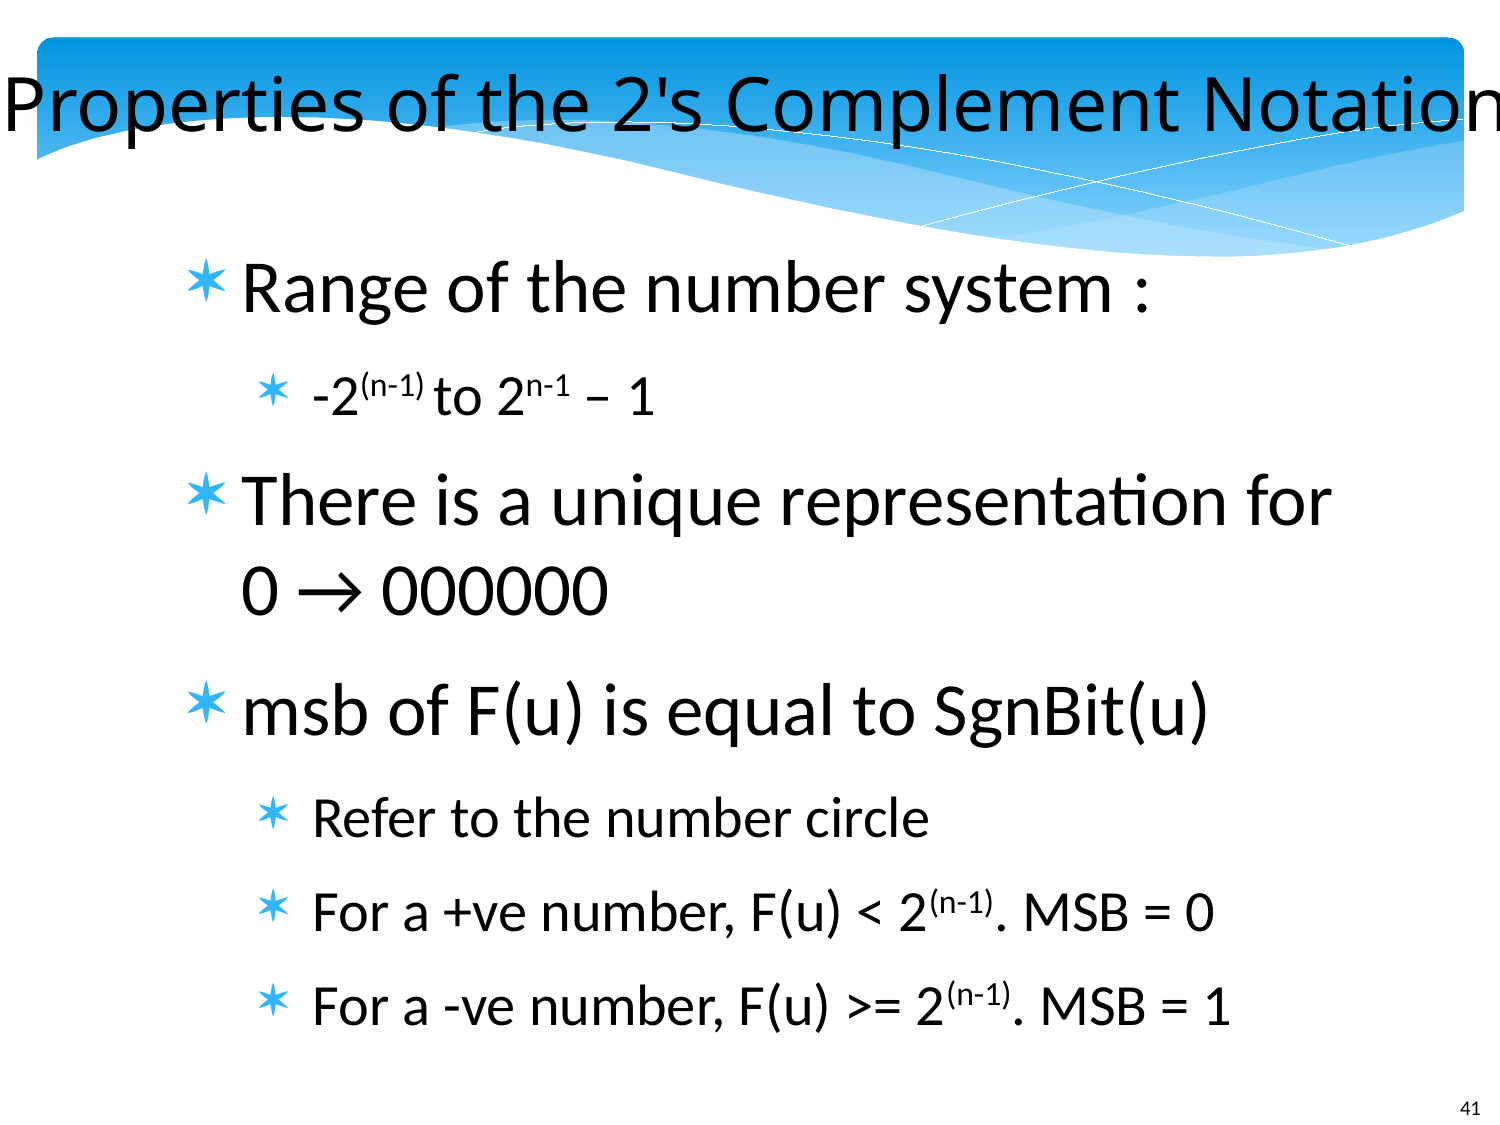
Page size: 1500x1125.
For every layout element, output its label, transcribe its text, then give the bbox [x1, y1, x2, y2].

text_box 41 [1445, 1087, 1500, 1125]
title Properties of the 2's Complement Notation [0, 15, 1500, 188]
list Range of the number system : -2(n-1) to 2n-1 – 1 There is a unique representation for 0 → 000000 msb of F(u) is equal to SgnBit(u) Refer to the number circle For a +ve number, F(u) < 2(n-1). MSB = 0 For a -ve number, F(u) >= 2(n-1). MSB = 1 [170, 237, 1388, 1050]
